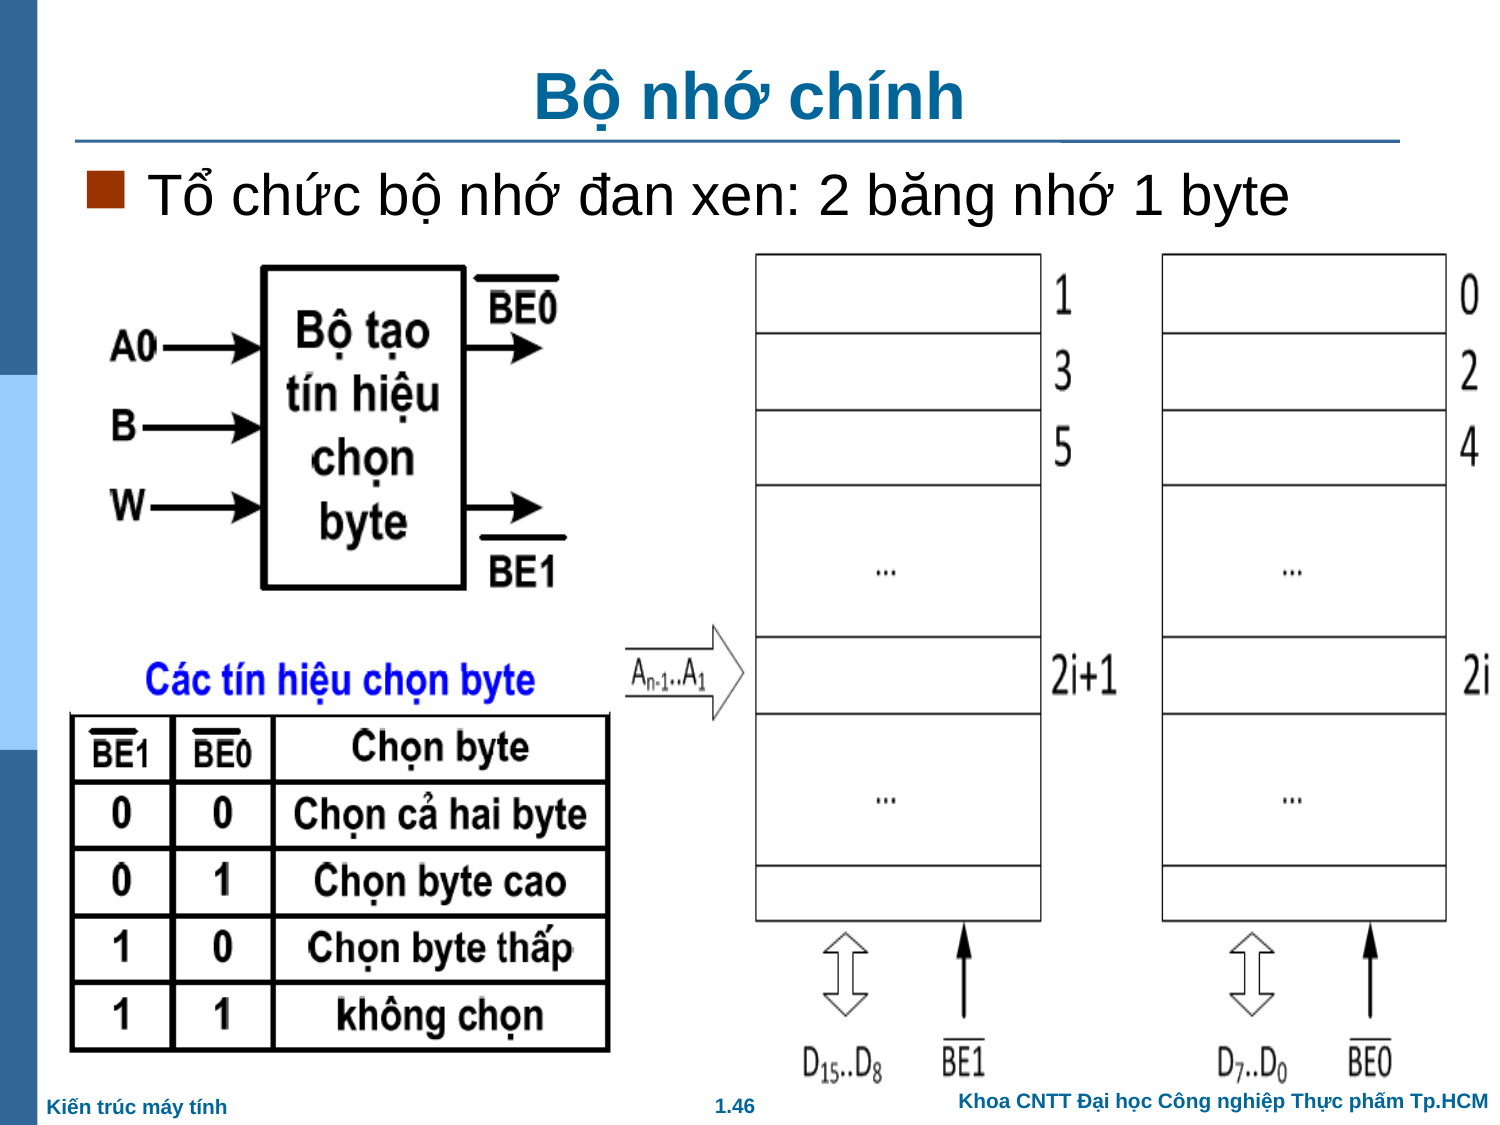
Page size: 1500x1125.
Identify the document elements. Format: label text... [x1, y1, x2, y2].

picture [39, 248, 1492, 1094]
picture [85, 229, 598, 638]
list Tổ chức bộ nhớ đan xen: 2 băng nhớ 1 byte [76, 149, 1453, 238]
title Bộ nhớ chính [75, 45, 1425, 141]
